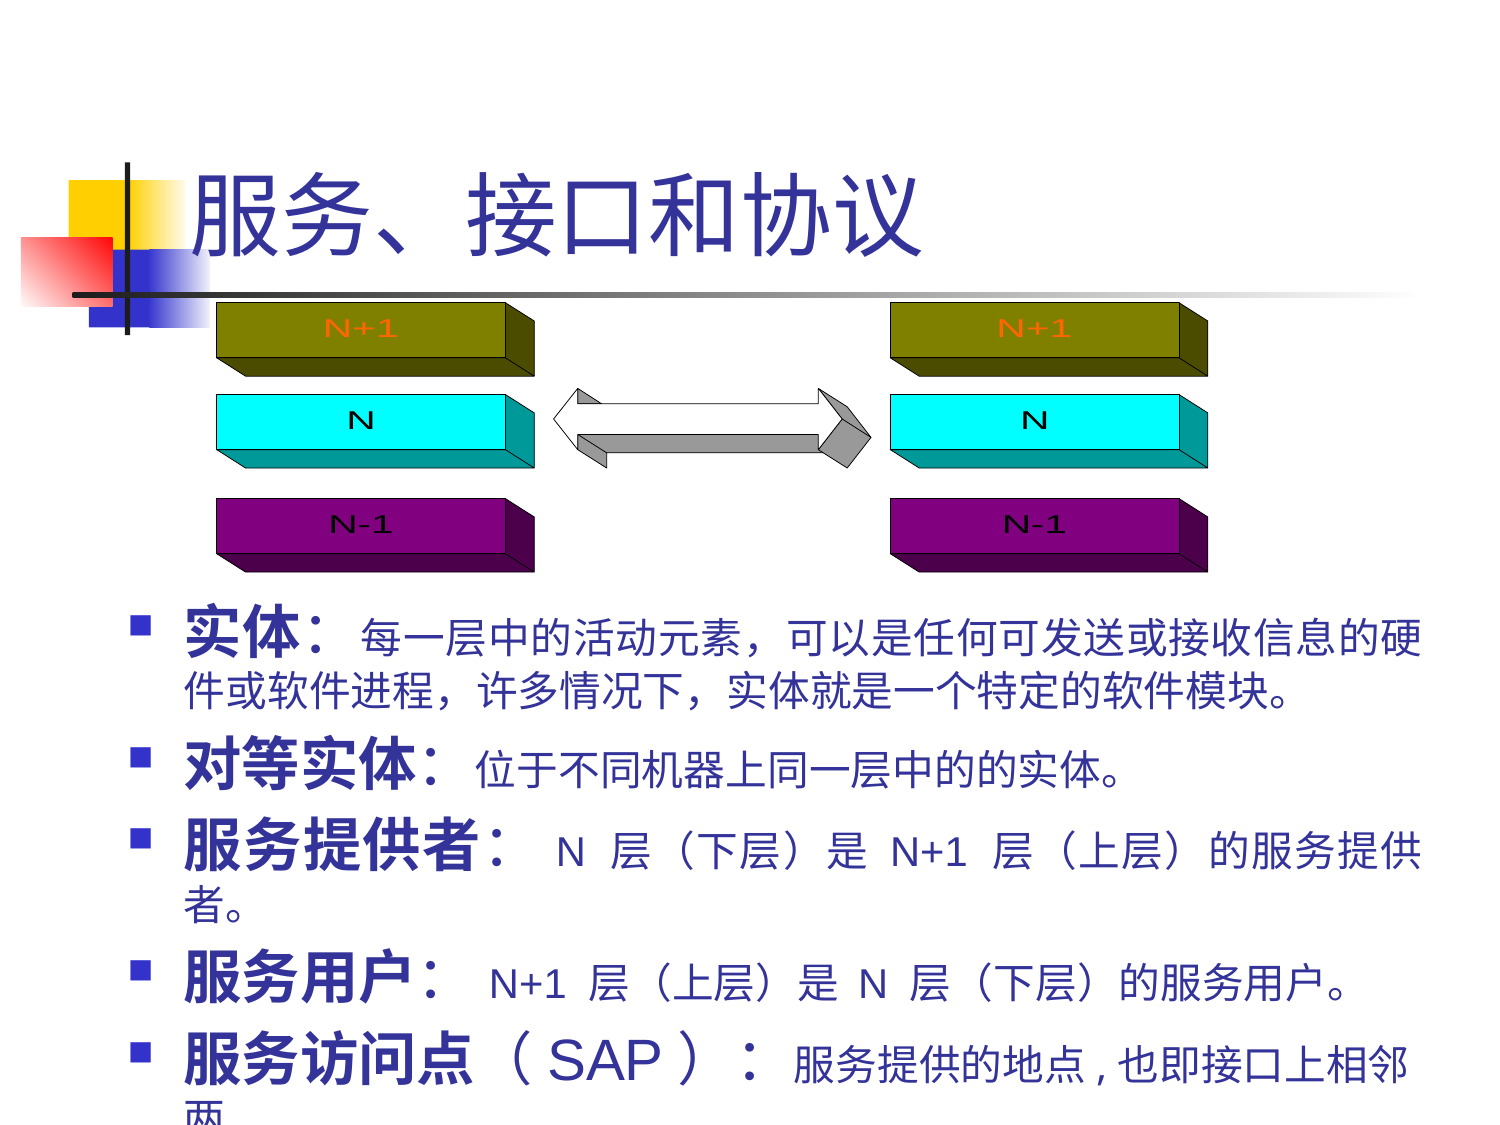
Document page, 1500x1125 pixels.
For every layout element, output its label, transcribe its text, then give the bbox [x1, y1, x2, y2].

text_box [212, 299, 1213, 576]
title 服务、接口和协议 [174, 137, 1454, 276]
list 实体：每一层中的活动元素，可以是任何可发送或接收信息的硬件或软件进程，许多情况下，实体就是一个特定的软件模块。 对等实体：位于不同机器上同一层中的的实体。 服务提供者：N 层（下层）是 N+1 层（上层）的服务提供者。 服务用户：N+1 层（上层）是 N 层（下层）的服务用户。 服务访问点（SAP）：服务提供的地点,也即接口上相邻两 层实体交换信息之处。 [112, 587, 1438, 1125]
